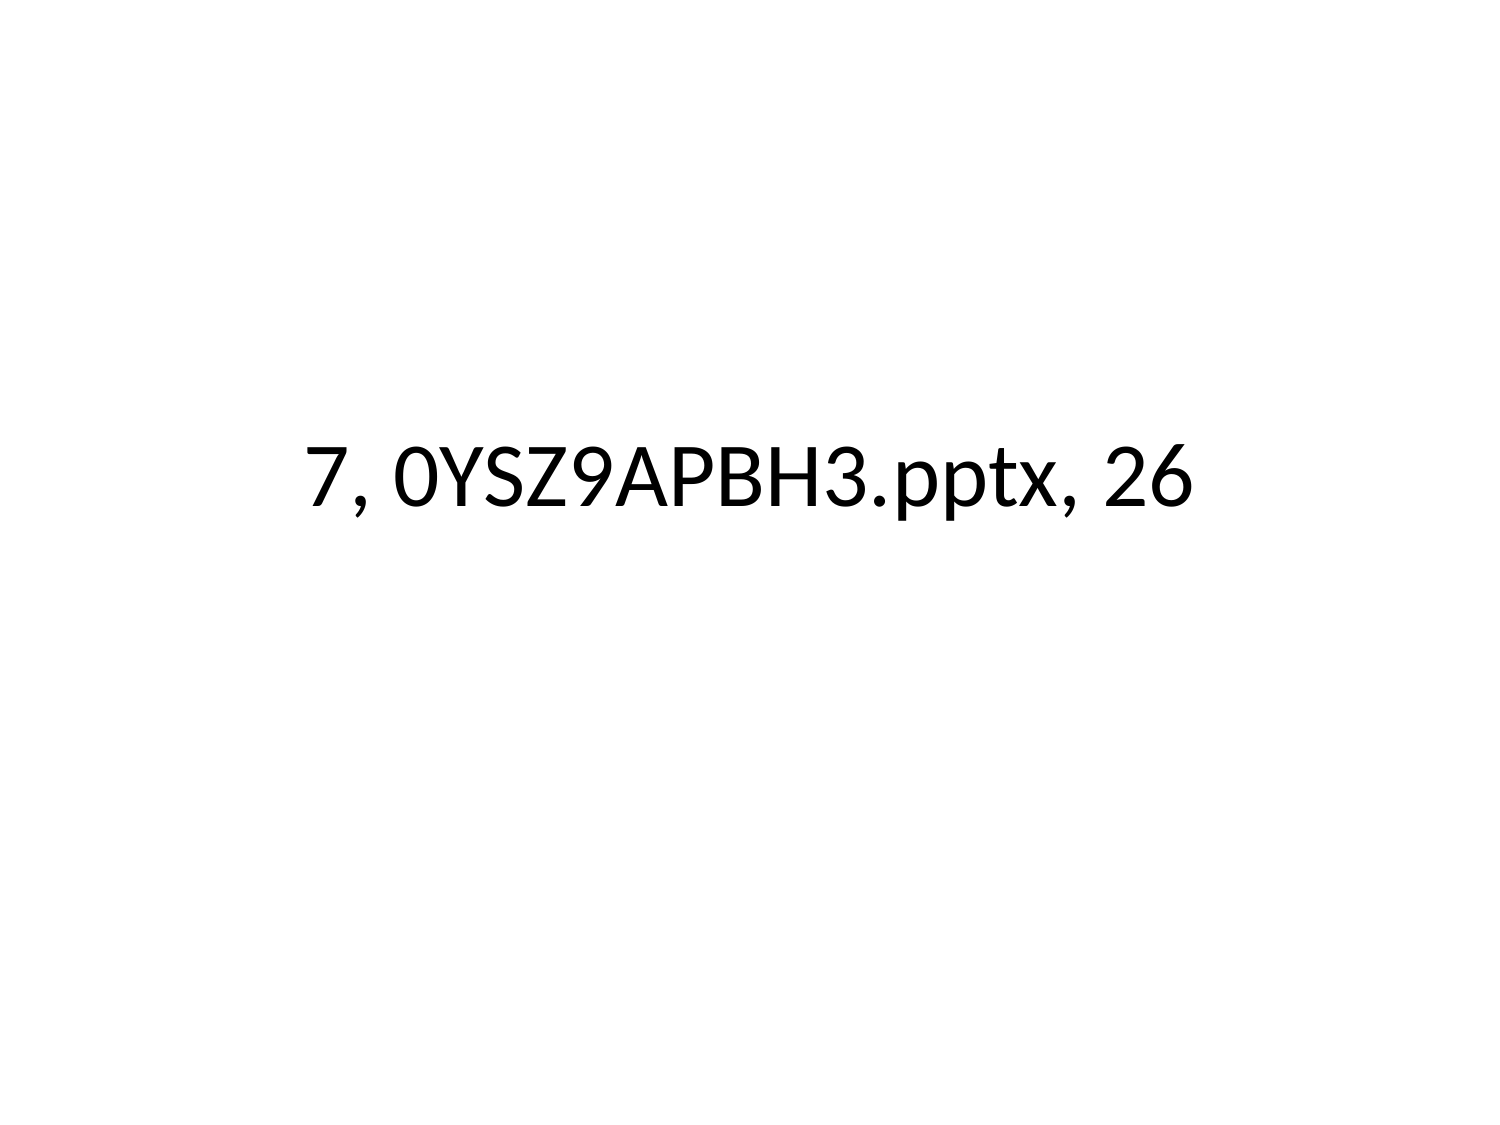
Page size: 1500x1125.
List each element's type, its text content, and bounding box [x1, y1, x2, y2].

title 7, 0YSZ9APBH3.pptx, 26 [112, 349, 1388, 591]
